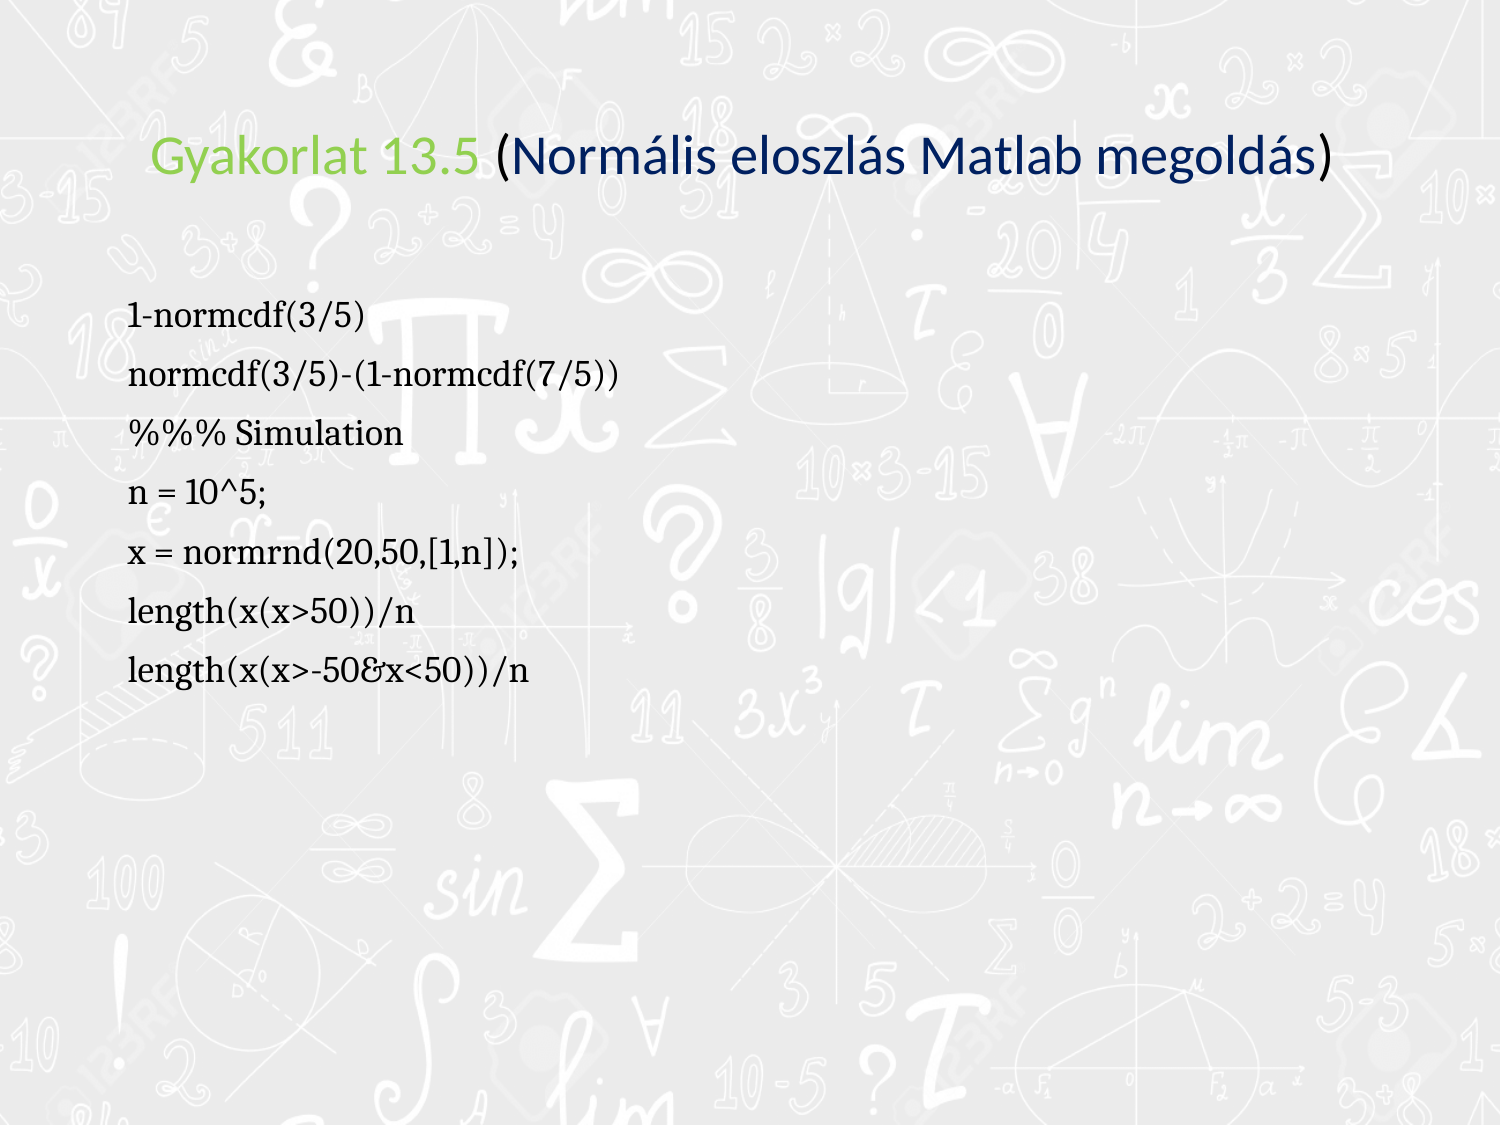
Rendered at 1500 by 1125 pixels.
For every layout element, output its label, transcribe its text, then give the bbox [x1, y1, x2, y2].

list 1-normcdf(3/5) normcdf(3/5)-(1-normcdf(7/5)) %%% Simulation n = 10^5; x = normrnd(20,50,[1,n]); length(x(x>50))/n length(x(x>-50&x<50))/n [112, 287, 1388, 949]
title Gyakorlat 13.5 (Normális eloszlás Matlab megoldás) [135, 39, 1373, 280]
